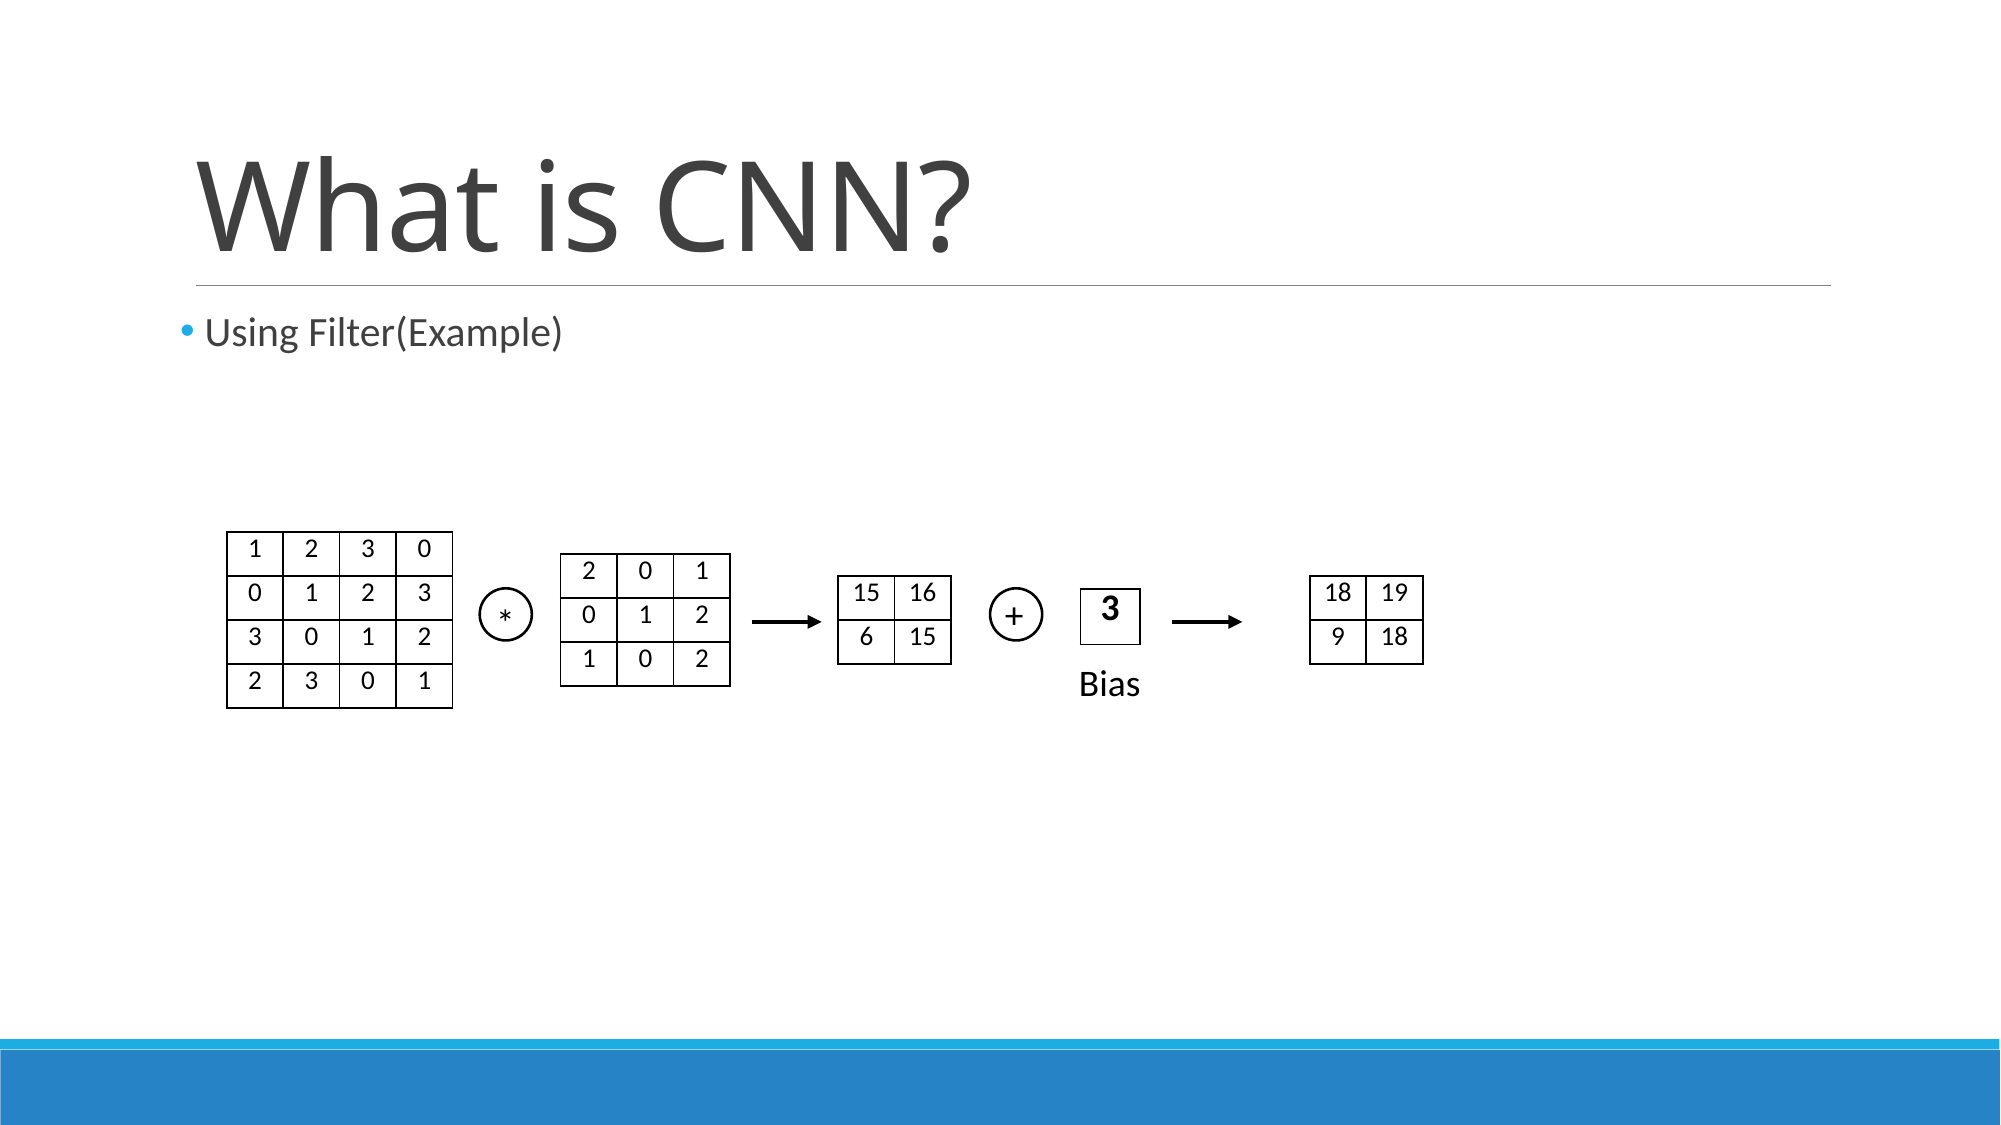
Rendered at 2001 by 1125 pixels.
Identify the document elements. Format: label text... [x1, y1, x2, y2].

table_cell 2 [340, 577, 395, 619]
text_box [479, 583, 1043, 653]
title What is CNN? [180, 47, 1830, 285]
table_header 3 [340, 533, 395, 575]
table_header 0 [397, 533, 452, 575]
table_cell 1 [397, 665, 452, 707]
table_header 1 [228, 533, 282, 575]
table_cell 18 [1367, 621, 1422, 663]
table_header 2 [284, 533, 339, 575]
table_header 3 [1081, 590, 1139, 644]
table_header 2 [561, 555, 616, 580]
table_cell 3 [397, 577, 452, 619]
table_cell 3 [228, 621, 282, 663]
table_header 19 [1367, 577, 1422, 619]
table_cell 2 [228, 665, 282, 707]
table_cell 0 [618, 661, 673, 685]
list Using Filter(Example) [180, 302, 1830, 963]
table_cell 1 [284, 577, 339, 619]
table_cell 2 [674, 661, 729, 685]
table_cell 1 [340, 621, 395, 663]
table_cell 2 [397, 621, 452, 663]
table_cell 0 [284, 621, 339, 663]
table_header 18 [1311, 577, 1365, 619]
table_cell 1 [561, 661, 616, 685]
table_header 0 [618, 555, 673, 580]
table_cell 0 [340, 665, 395, 707]
table_header 1 [674, 555, 729, 580]
table_cell 3 [284, 665, 339, 707]
text_box Bias [1064, 652, 1156, 712]
table_cell 9 [1311, 621, 1365, 663]
table_cell 0 [228, 577, 282, 619]
